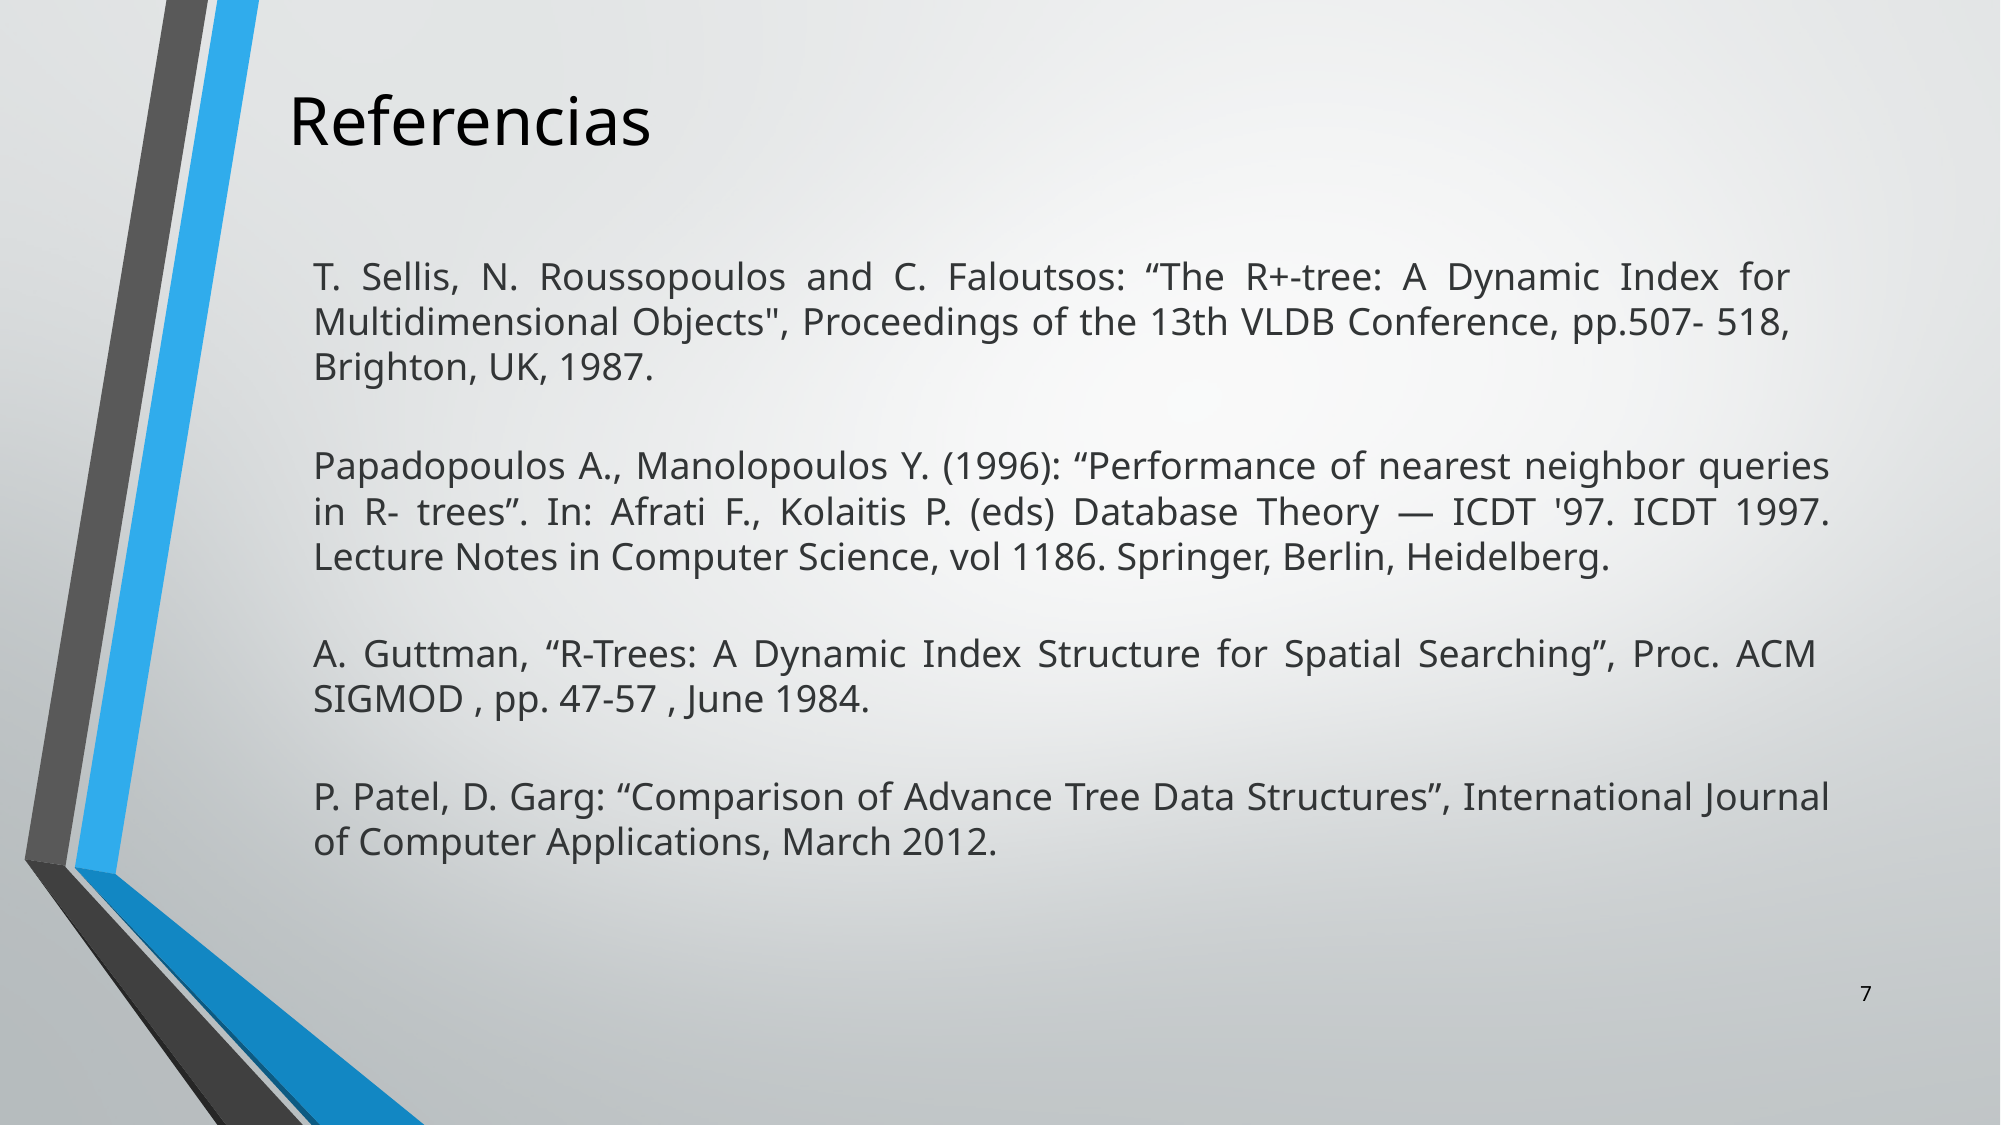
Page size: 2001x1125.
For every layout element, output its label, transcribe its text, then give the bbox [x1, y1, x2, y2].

text_box Referencias [274, 71, 668, 166]
text_box P. Patel, D. Garg: “Comparison of Advance Tree Data Structures”, International Journal of Computer Applications, March 2012. [298, 765, 1847, 870]
text_box A. Guttman, “R-Trees: A Dynamic Index Structure for Spatial Searching”, Proc. ACM SIGMOD , pp. 47-57 , June 1984. [298, 622, 1834, 728]
text_box T. Sellis, N. Roussopoulos and C. Faloutsos: “The R+-tree: A Dynamic Index for Multidimensional Objects", Proceedings of the 13th VLDB Conference, pp.507- 518, Brighton, UK, 1987. [298, 245, 1808, 396]
text_box Papadopoulos A., Manolopoulos Y. (1996): “Performance of nearest neighbor queries in R- trees”. In: Afrati F., Kolaitis P. (eds) Database Theory — ICDT '97. ICDT 1997. Lecture Notes in Computer Science, vol 1186. Springer, Berlin, Heidelberg. [298, 435, 1847, 585]
slide_number 7 [1796, 965, 1887, 1025]
